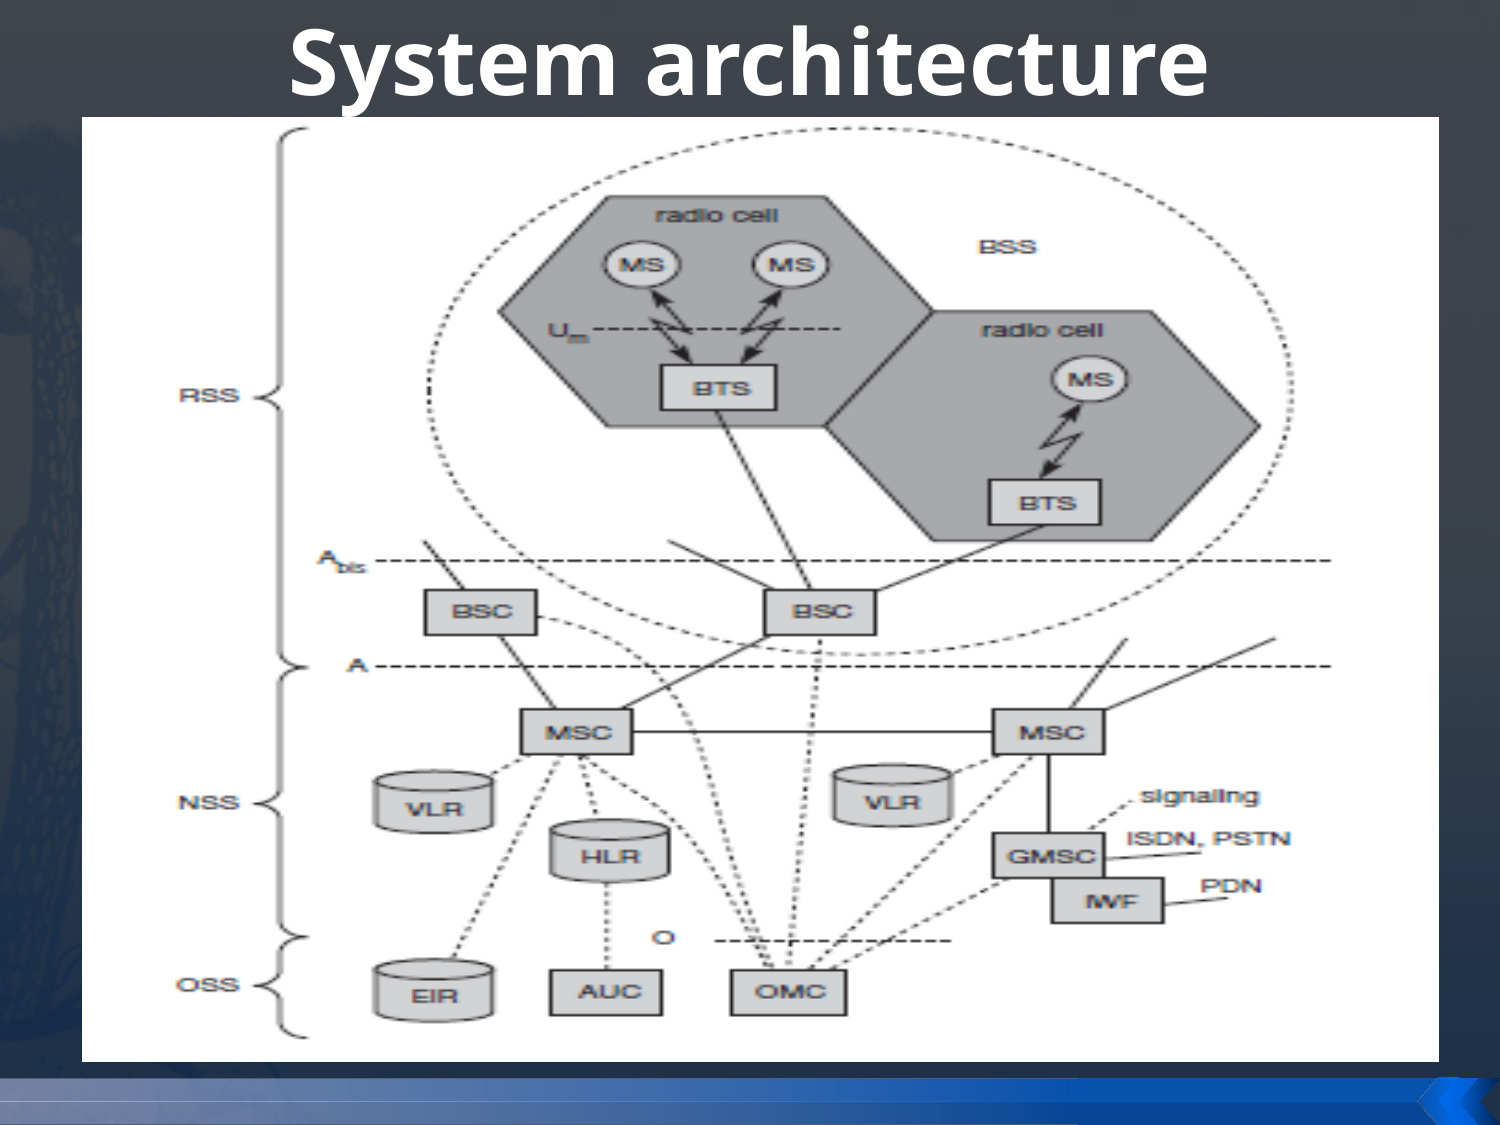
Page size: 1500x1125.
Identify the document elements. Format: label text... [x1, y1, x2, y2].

title System architecture [75, 0, 1425, 153]
picture [81, 116, 1440, 1063]
